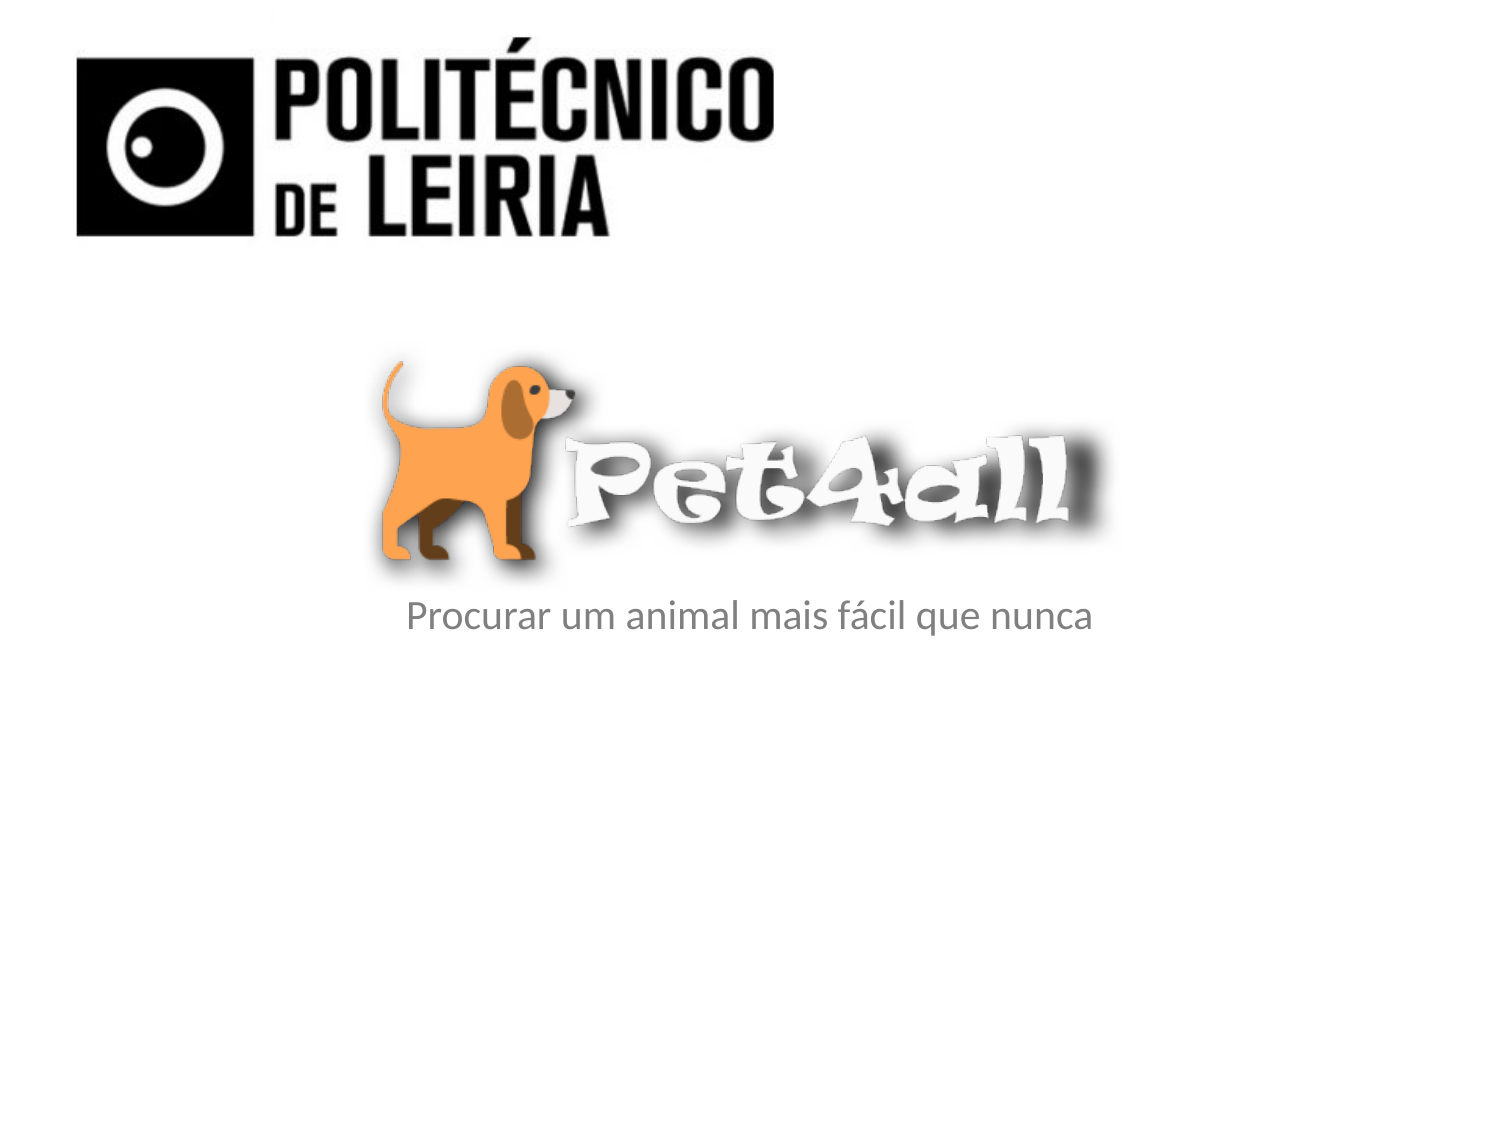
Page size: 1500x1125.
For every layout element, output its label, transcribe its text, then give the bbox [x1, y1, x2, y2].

picture [0, 0, 1121, 579]
subtitle Procurar um animal mais fácil que nunca [187, 592, 1313, 796]
